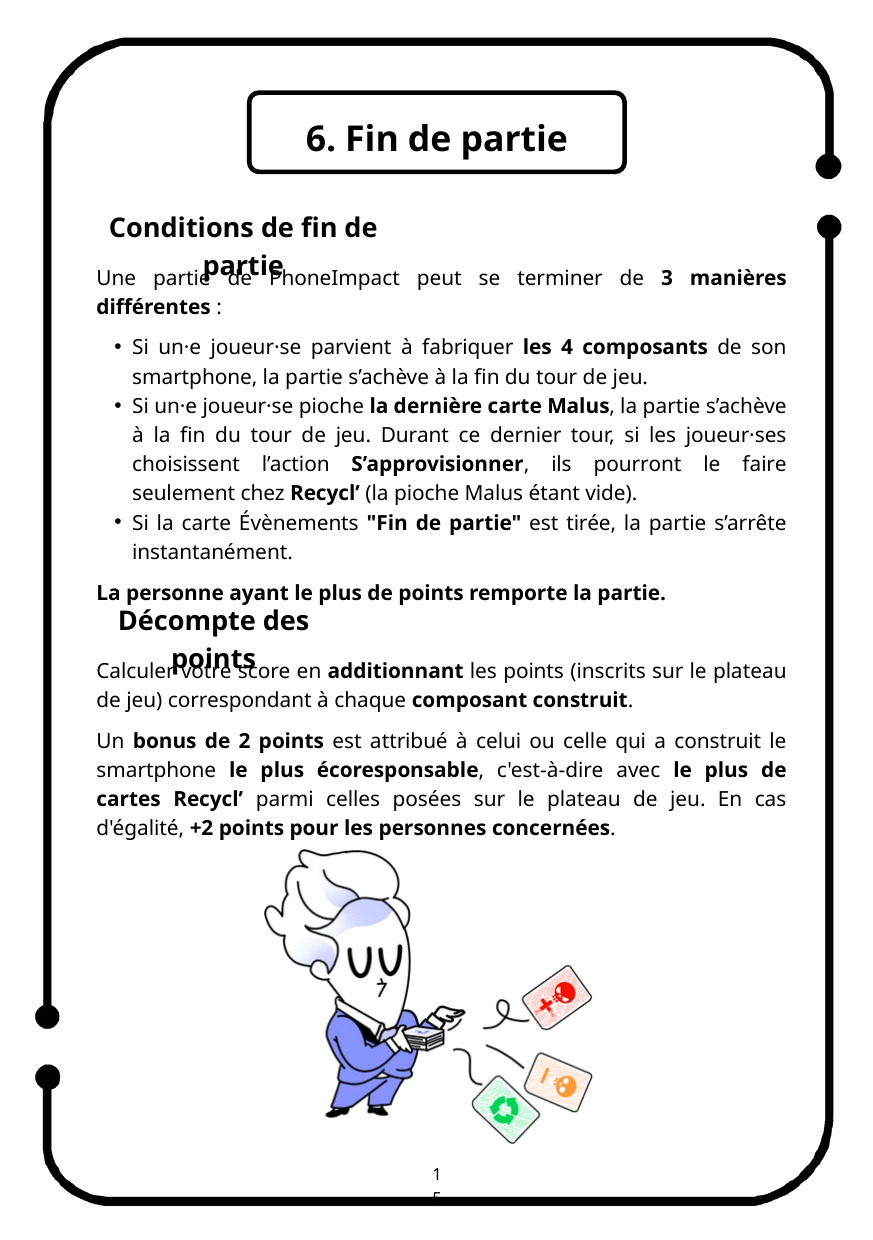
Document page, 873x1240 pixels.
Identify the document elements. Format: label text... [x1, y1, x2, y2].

text_box 15 [428, 1160, 446, 1208]
text_box Décompte des points [96, 605, 331, 653]
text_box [249, 92, 625, 173]
text_box [246, 840, 609, 1147]
text_box Une partie de PhoneImpact peut se terminer de 3 manières différentes : Si un·e joueur·se parvient à fabriquer les 4 composants de son smartphone, la partie s’achève à la fin du tour de jeu. Si un·e joueur·se pioche la dernière carte Malus, la partie s’achève à la fin du tour de jeu. Durant ce dernier tour, si les joueur·ses choisissent l’action S’approvisionner, ils pourront le faire seulement chez Recycl’ (la pioche Malus étant vide). Si la carte Évènements "Fin de partie" est tirée, la partie s’arrête instantanément. La personne ayant le plus de points remporte la partie. [96, 259, 787, 605]
text_box Conditions de fin de partie [96, 204, 390, 259]
text_box Calculer votre score en additionnant les points (inscrits sur le plateau de jeu) correspondant à chaque composant construit. Un bonus de 2 points est attribué à celui ou celle qui a construit le smartphone le plus écoresponsable, c'est-à-dire avec le plus de cartes Recycl’ parmi celles posées sur le plateau de jeu. En cas d'égalité, +2 points pour les personnes concernées. [96, 653, 787, 840]
text_box [0, 15, 873, 1240]
